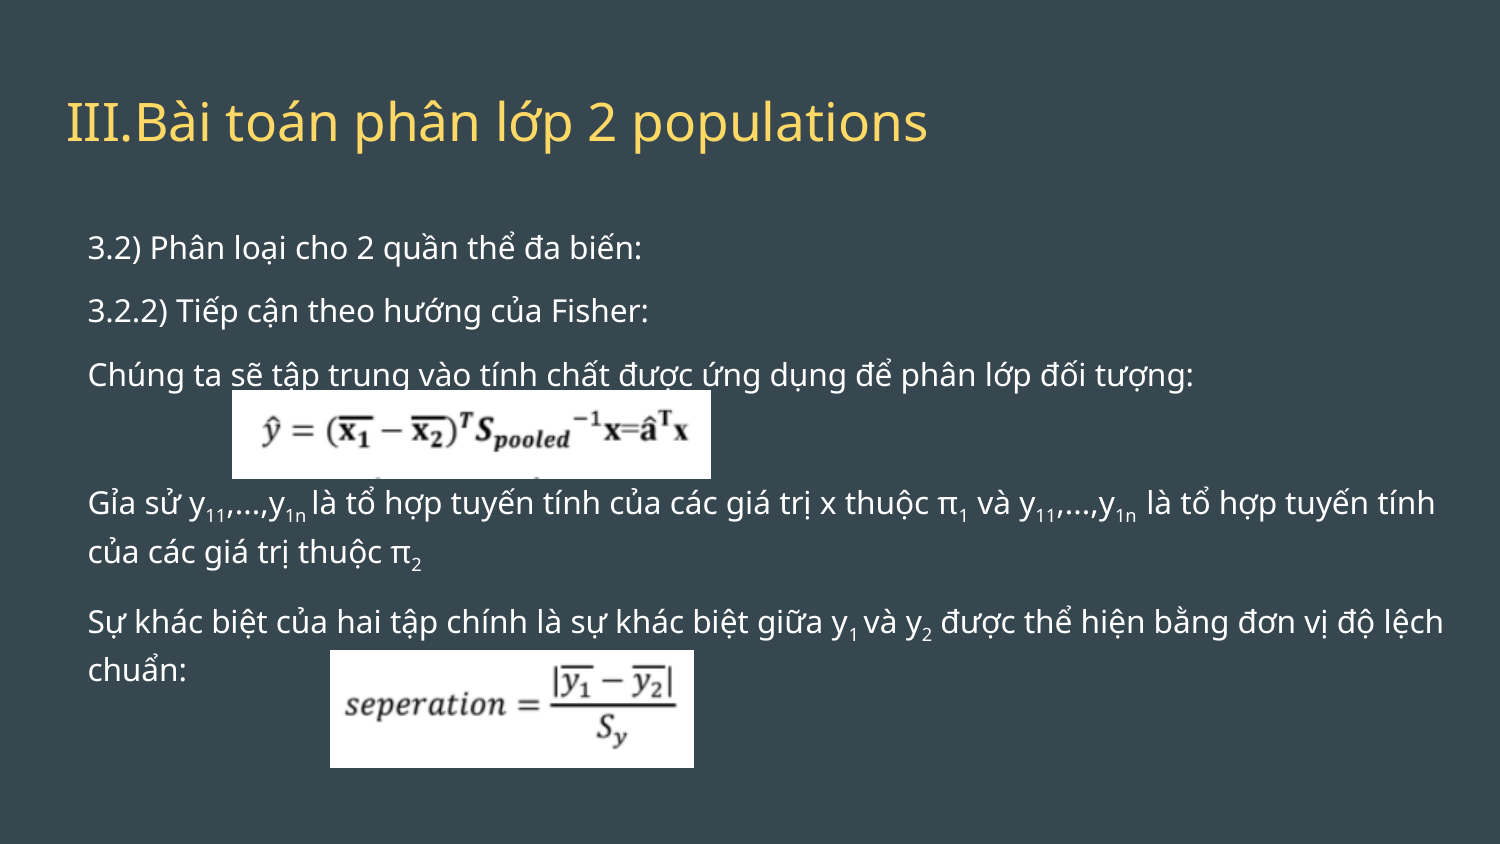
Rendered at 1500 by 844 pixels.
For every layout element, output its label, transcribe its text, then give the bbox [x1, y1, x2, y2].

title III.Bài toán phân lớp 2 populations [51, 72, 1449, 167]
picture [231, 390, 711, 479]
list 3.2) Phân loại cho 2 quần thể đa biến: 3.2.2) Tiếp cận theo hướng của Fisher: Chúng ta sẽ tập trung vào tính chất được ứng dụng để phân lớp đối tượng: Gỉa sử y11,...,y1n là tổ hợp tuyến tính của các giá trị x thuộc π1 và y11,...,y1n là tổ hợp tuyến tính của các giá trị thuộc π2 Sự khác biệt của hai tập chính là sự khác biệt giữa y1 và y2 được thể hiện bằng đơn vị độ lệch chuẩn: [72, 206, 1471, 768]
picture [330, 649, 694, 768]
